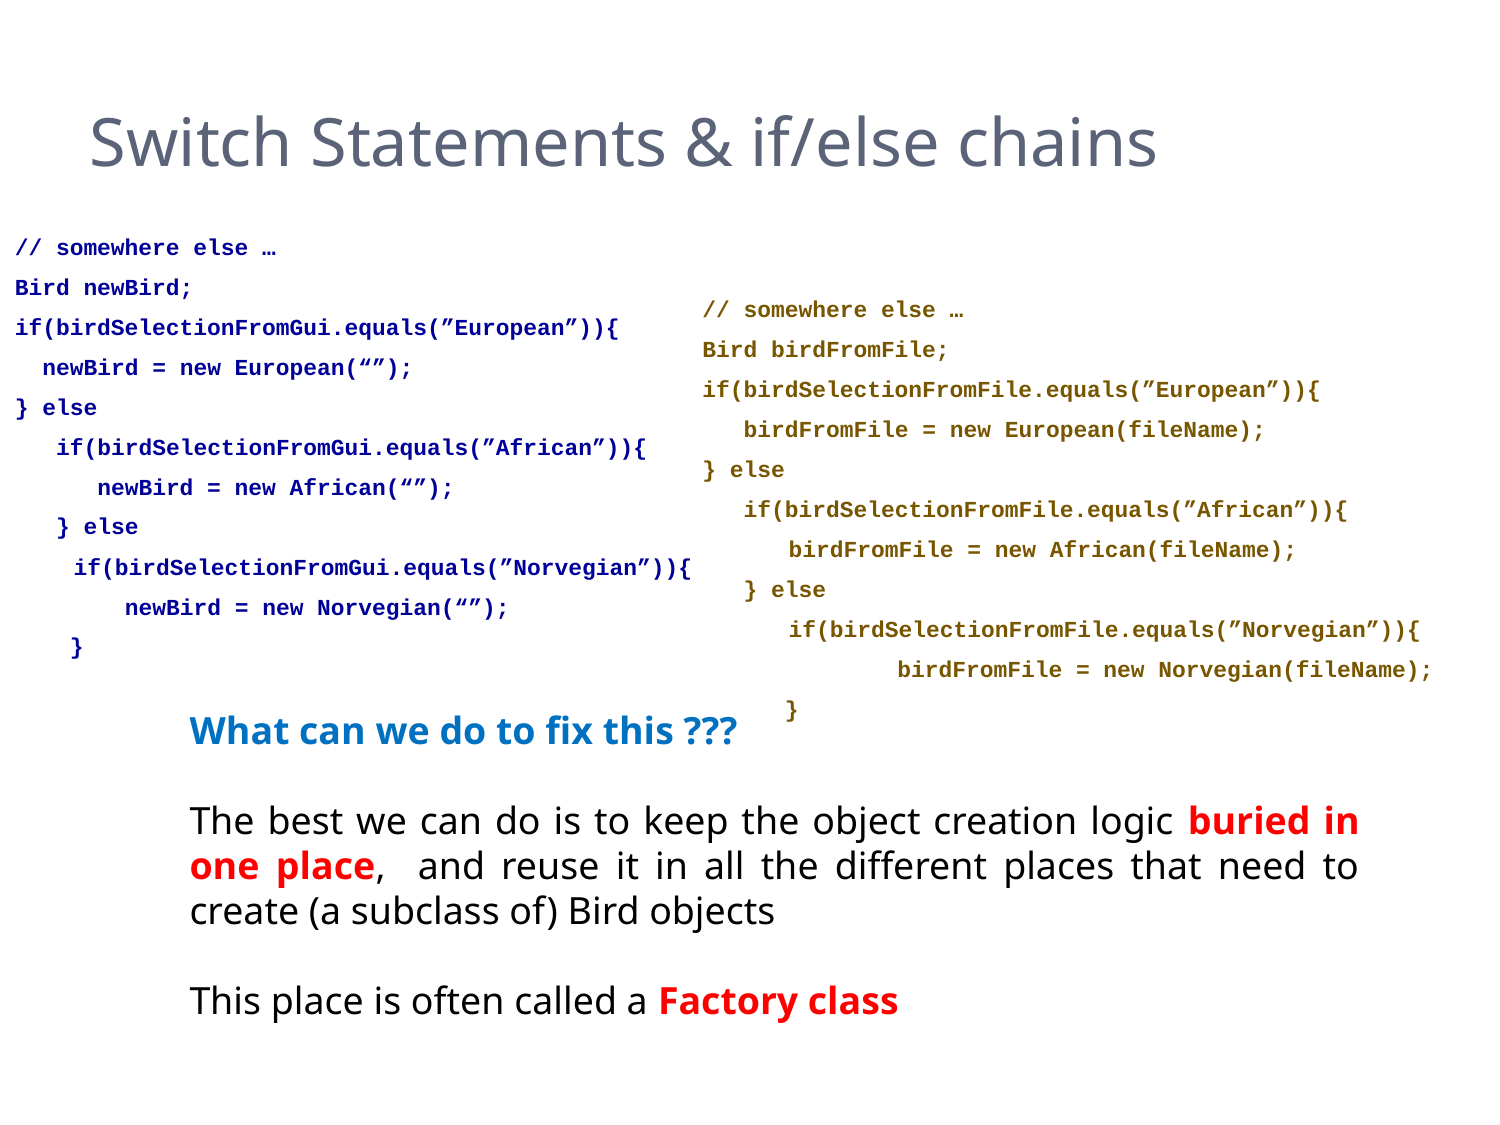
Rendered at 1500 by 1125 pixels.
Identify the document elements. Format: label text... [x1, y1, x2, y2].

title Switch Statements & if/else chains [75, 37, 1463, 188]
text_box // somewhere else … Bird newBird; if(birdSelectionFromGui.equals(”European”)){ newBird = new European(“”); } else if(birdSelectionFromGui.equals(”African”)){ newBird = new African(“”); } else if(birdSelectionFromGui.equals(”Norvegian”)){ newBird = new Norvegian(“”); } [0, 224, 775, 750]
text_box // somewhere else … Bird birdFromFile; if(birdSelectionFromFile.equals(”European”)){ birdFromFile = new European(fileName); } else if(birdSelectionFromFile.equals(”African”)){ birdFromFile = new African(fileName); } else if(birdSelectionFromFile.equals(”Norvegian”)){ birdFromFile = new Norvegian(fileName); } [687, 287, 1463, 813]
text_box What can we do to fix this ??? The best we can do is to keep the object creation logic buried in one place, and reuse it in all the different places that need to create (a subclass of) Bird objects This place is often called a Factory class [174, 699, 1375, 1030]
